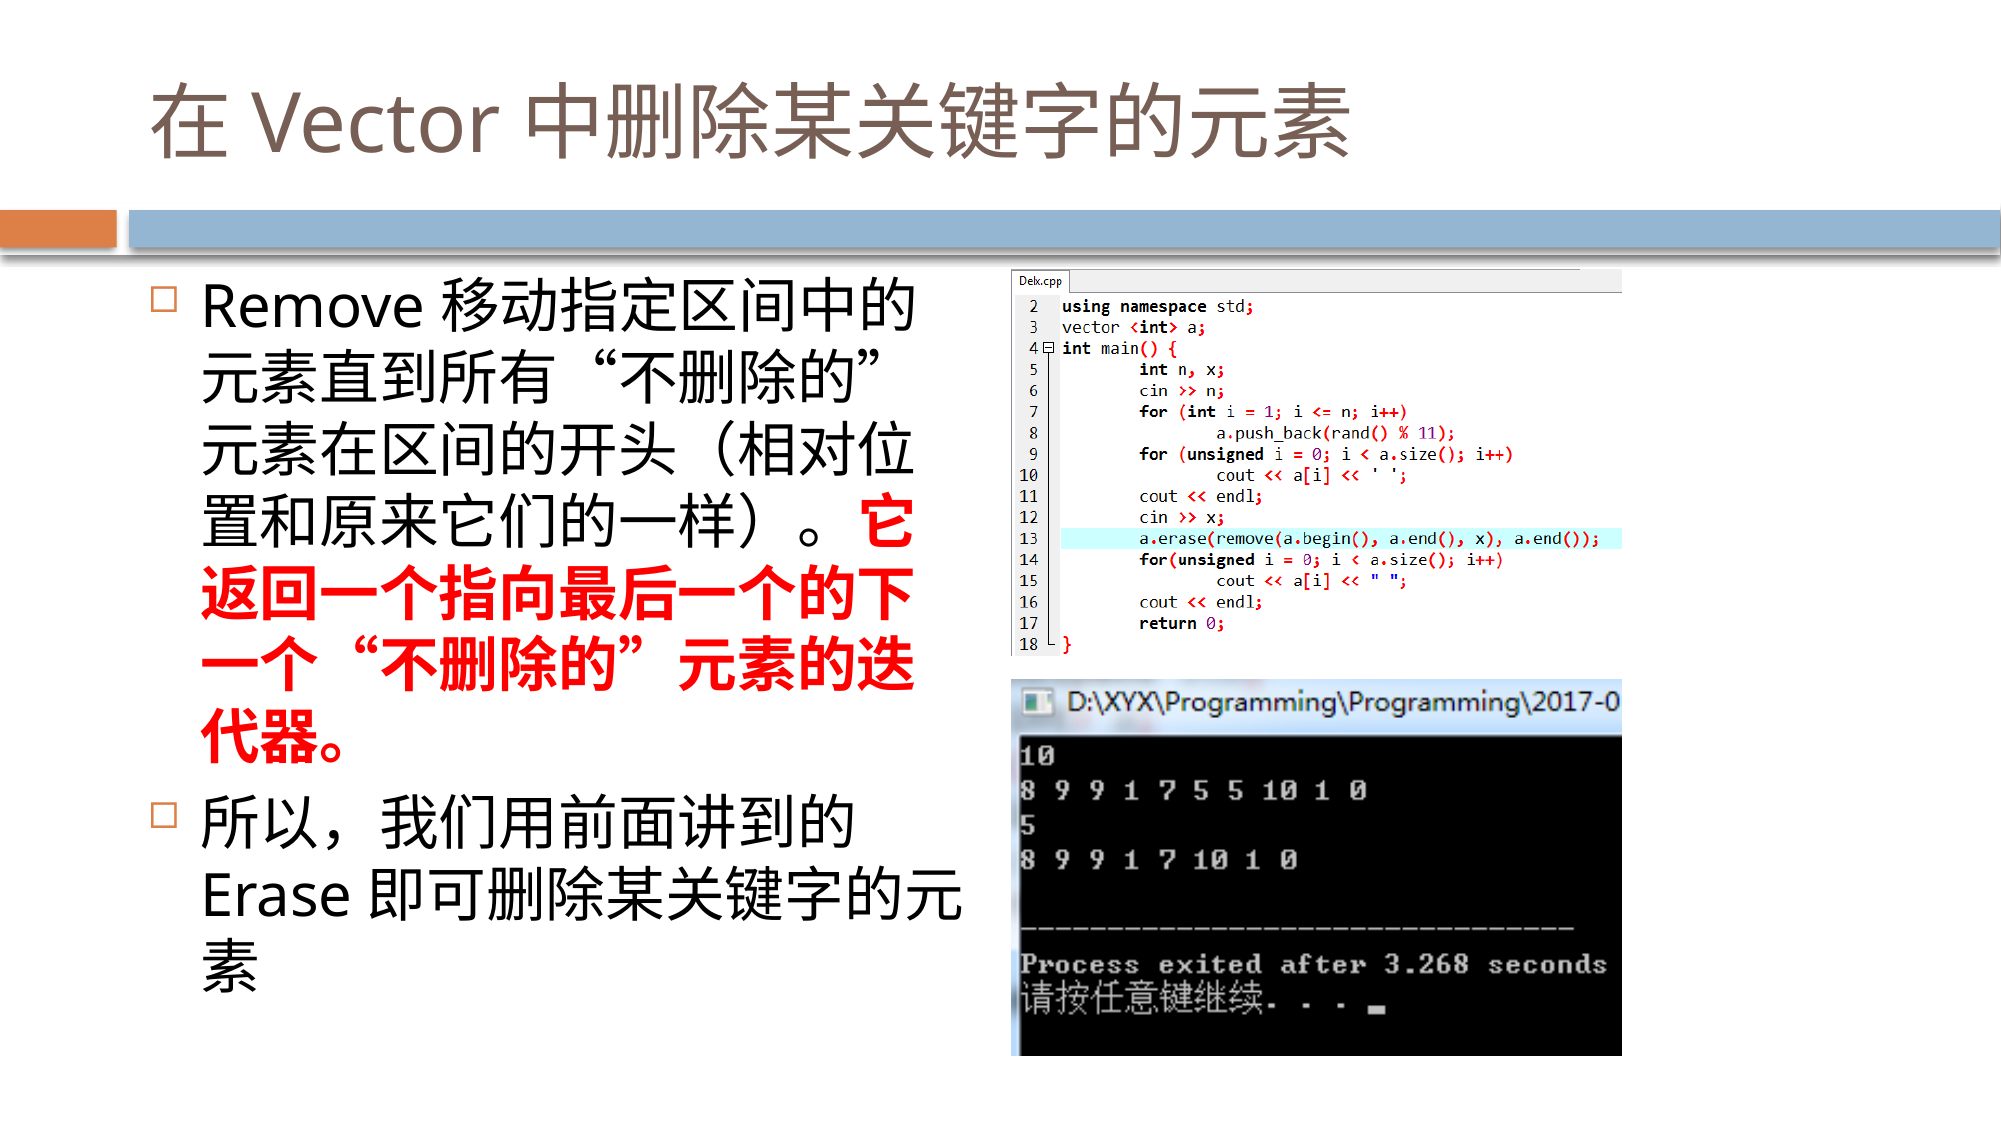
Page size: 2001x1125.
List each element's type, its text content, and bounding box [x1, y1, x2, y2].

list Remove移动指定区间中的元素直到所有“不删除的”元素在区间的开头（相对位置和原来它们的一样）。它返回一个指向最后一个的下一个“不删除的”元素的迭代器。 所以，我们用前面讲到的Erase即可删除某关键字的元素 [133, 260, 984, 1011]
picture [1011, 679, 1622, 1056]
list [1011, 269, 1622, 656]
title 在Vector中删除某关键字的元素 [133, 37, 1917, 200]
